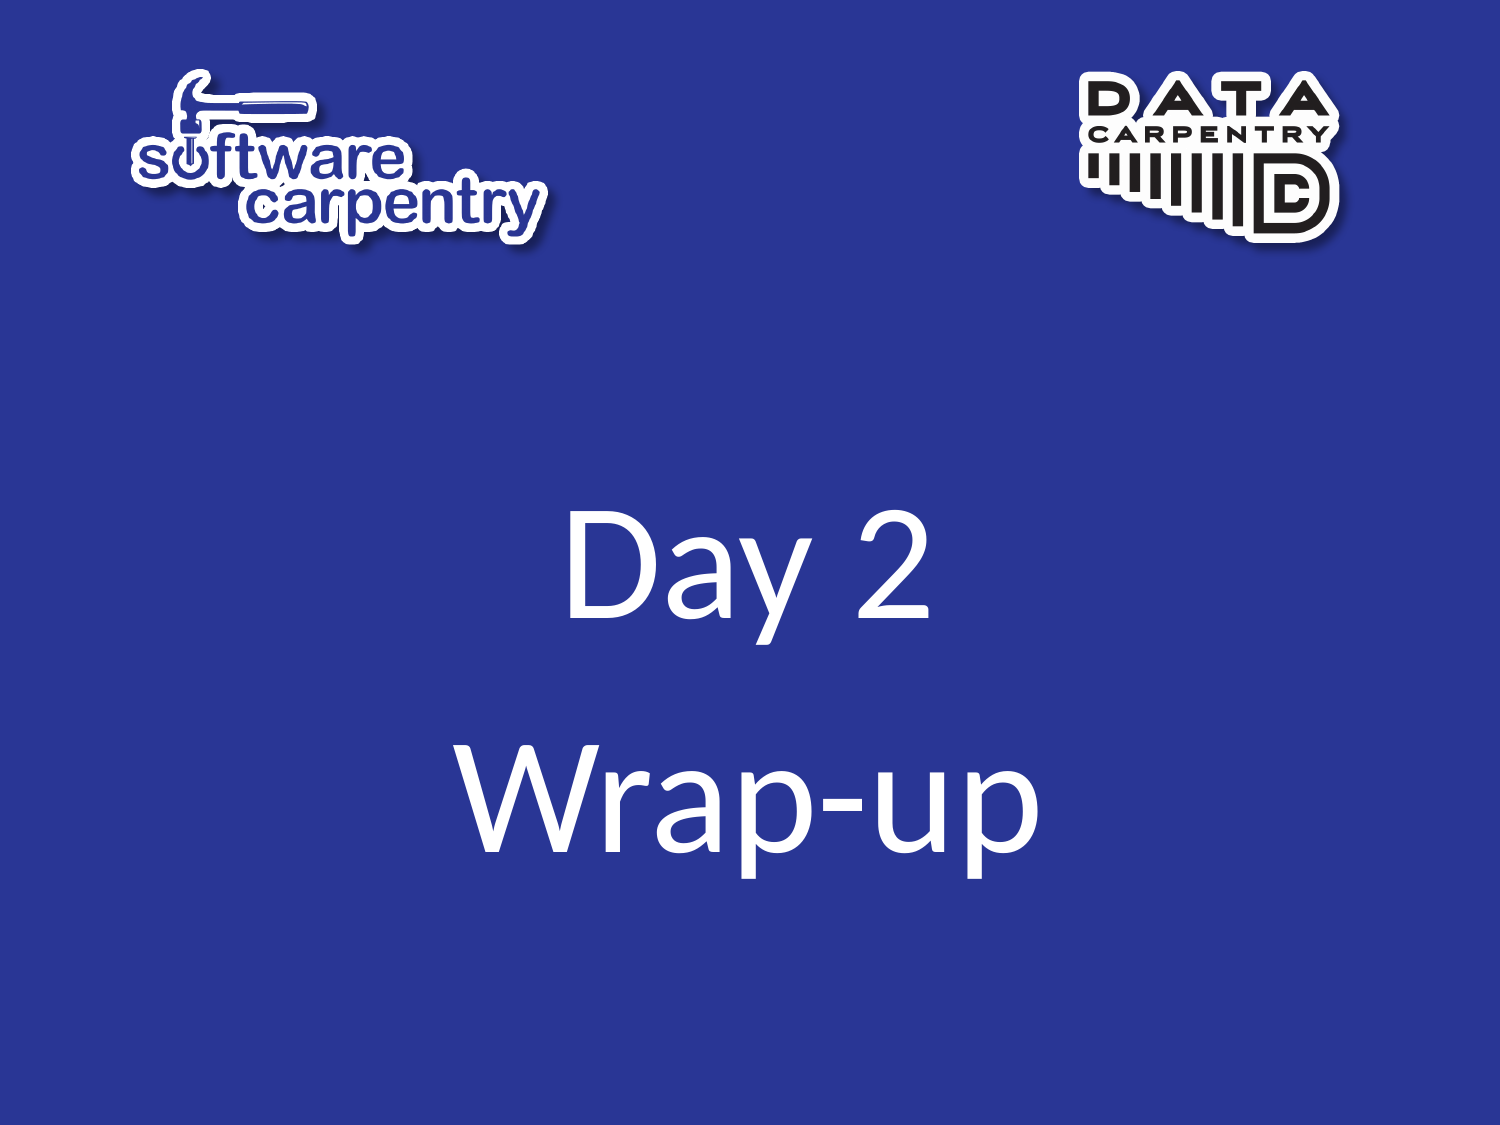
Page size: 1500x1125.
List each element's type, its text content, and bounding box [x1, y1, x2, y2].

list Day 2 Wrap-up [54, 278, 1441, 1059]
picture [129, 66, 550, 245]
picture [1074, 66, 1347, 248]
